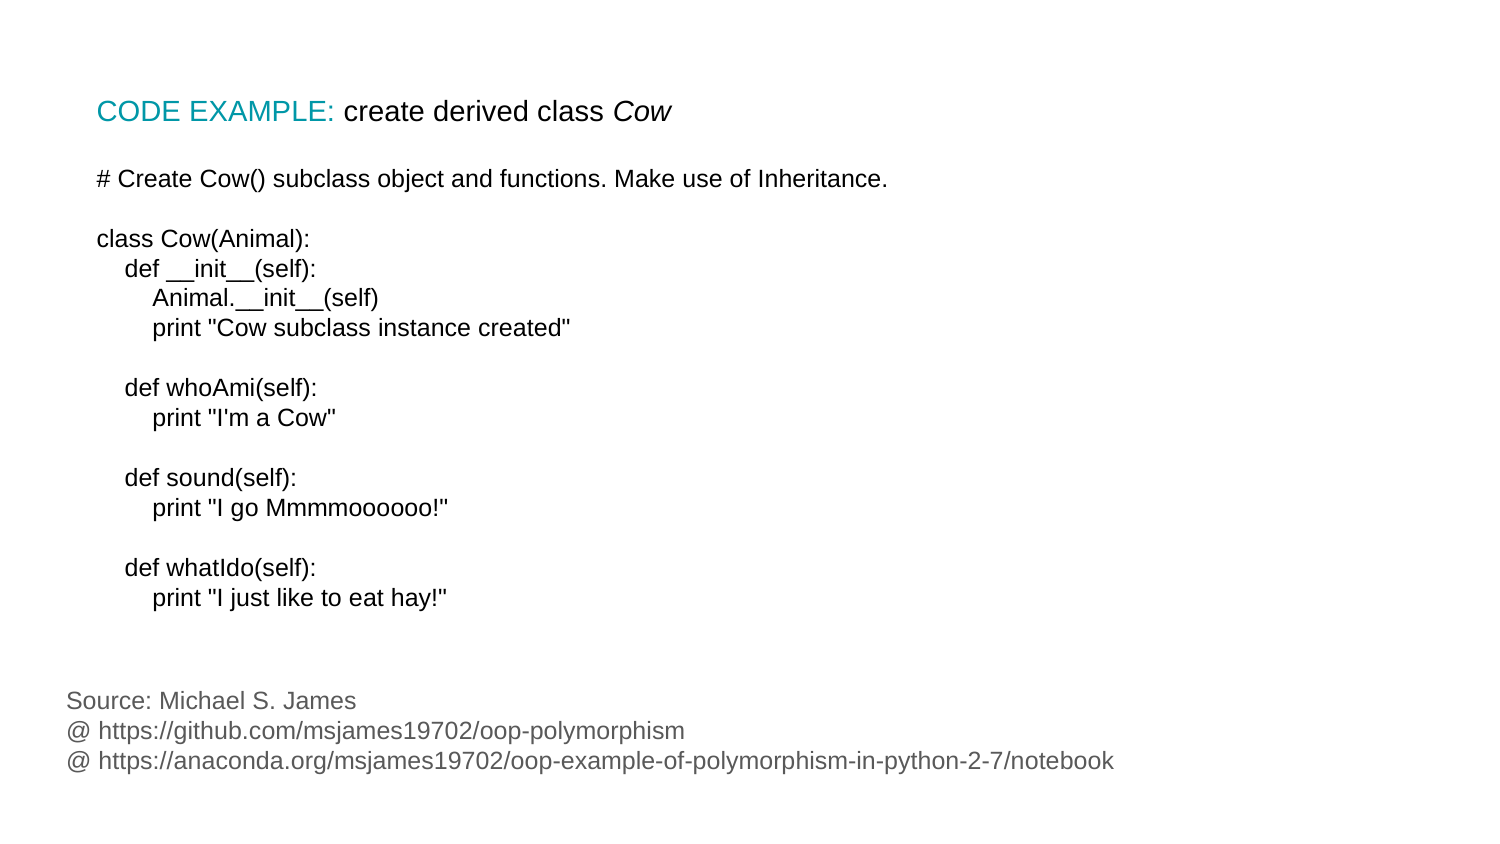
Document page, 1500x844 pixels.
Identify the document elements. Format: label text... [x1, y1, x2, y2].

text_box CODE EXAMPLE: create derived class Cow # Create Cow() subclass object and functions. Make use of Inheritance. class Cow(Animal): def __init__(self): Animal.__init__(self) print "Cow subclass instance created" def whoAmi(self): print "I'm a Cow" def sound(self): print "I go Mmmmoooooo!" def whatIdo(self): print "I just like to eat hay!" [81, 77, 1422, 649]
list Source: Michael S. James @ https://github.com/msjames19702/oop-polymorphism @ https://anaconda.org/msjames19702/oop-example-of-polymorphism-in-python-2-7/notebook [51, 666, 1261, 794]
